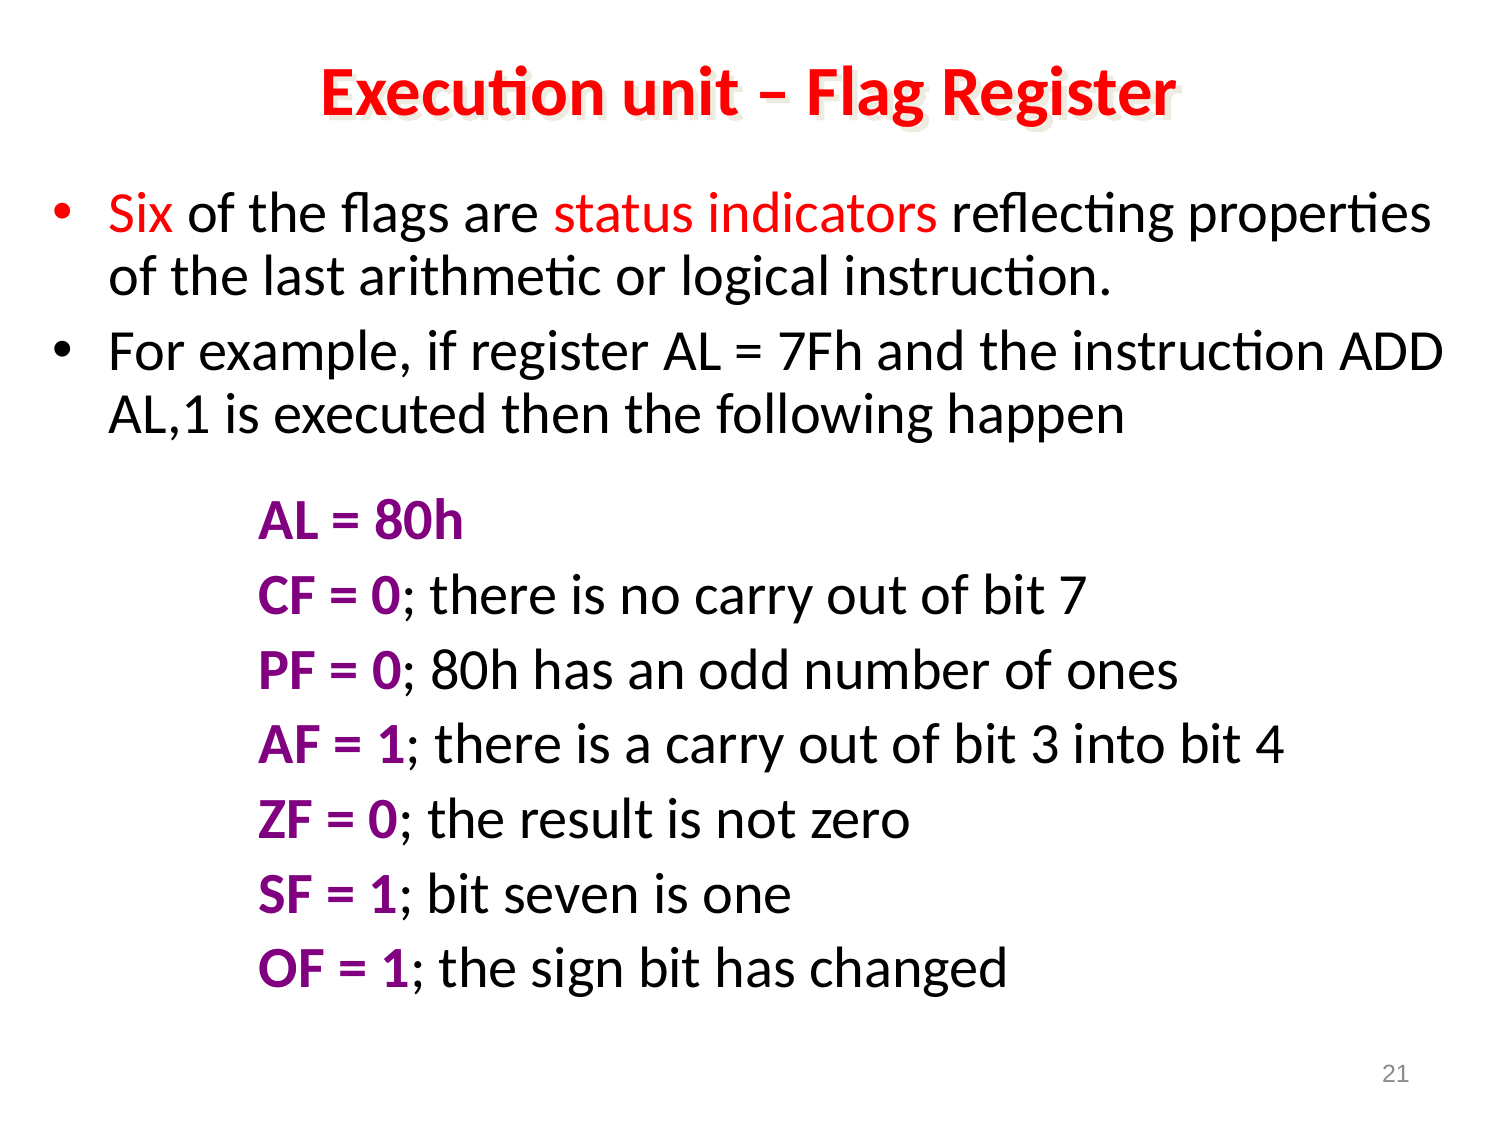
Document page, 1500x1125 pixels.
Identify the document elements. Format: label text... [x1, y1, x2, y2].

list Six of the flags are status indicators reflecting properties of the last arithmetic or logical instruction. For example, if register AL = 7Fh and the instruction ADD AL,1 is executed then the following happen AL = 80h CF = 0; there is no carry out of bit 7 PF = 0; 80h has an odd number of ones AF = 1; there is a carry out of bit 3 into bit 4 ZF = 0; the result is not zero SF = 1; bit seven is one OF = 1; the sign bit has changed [37, 174, 1476, 1088]
slide_number 21 [1074, 1042, 1425, 1103]
title Execution unit – Flag Register [49, 37, 1451, 138]
